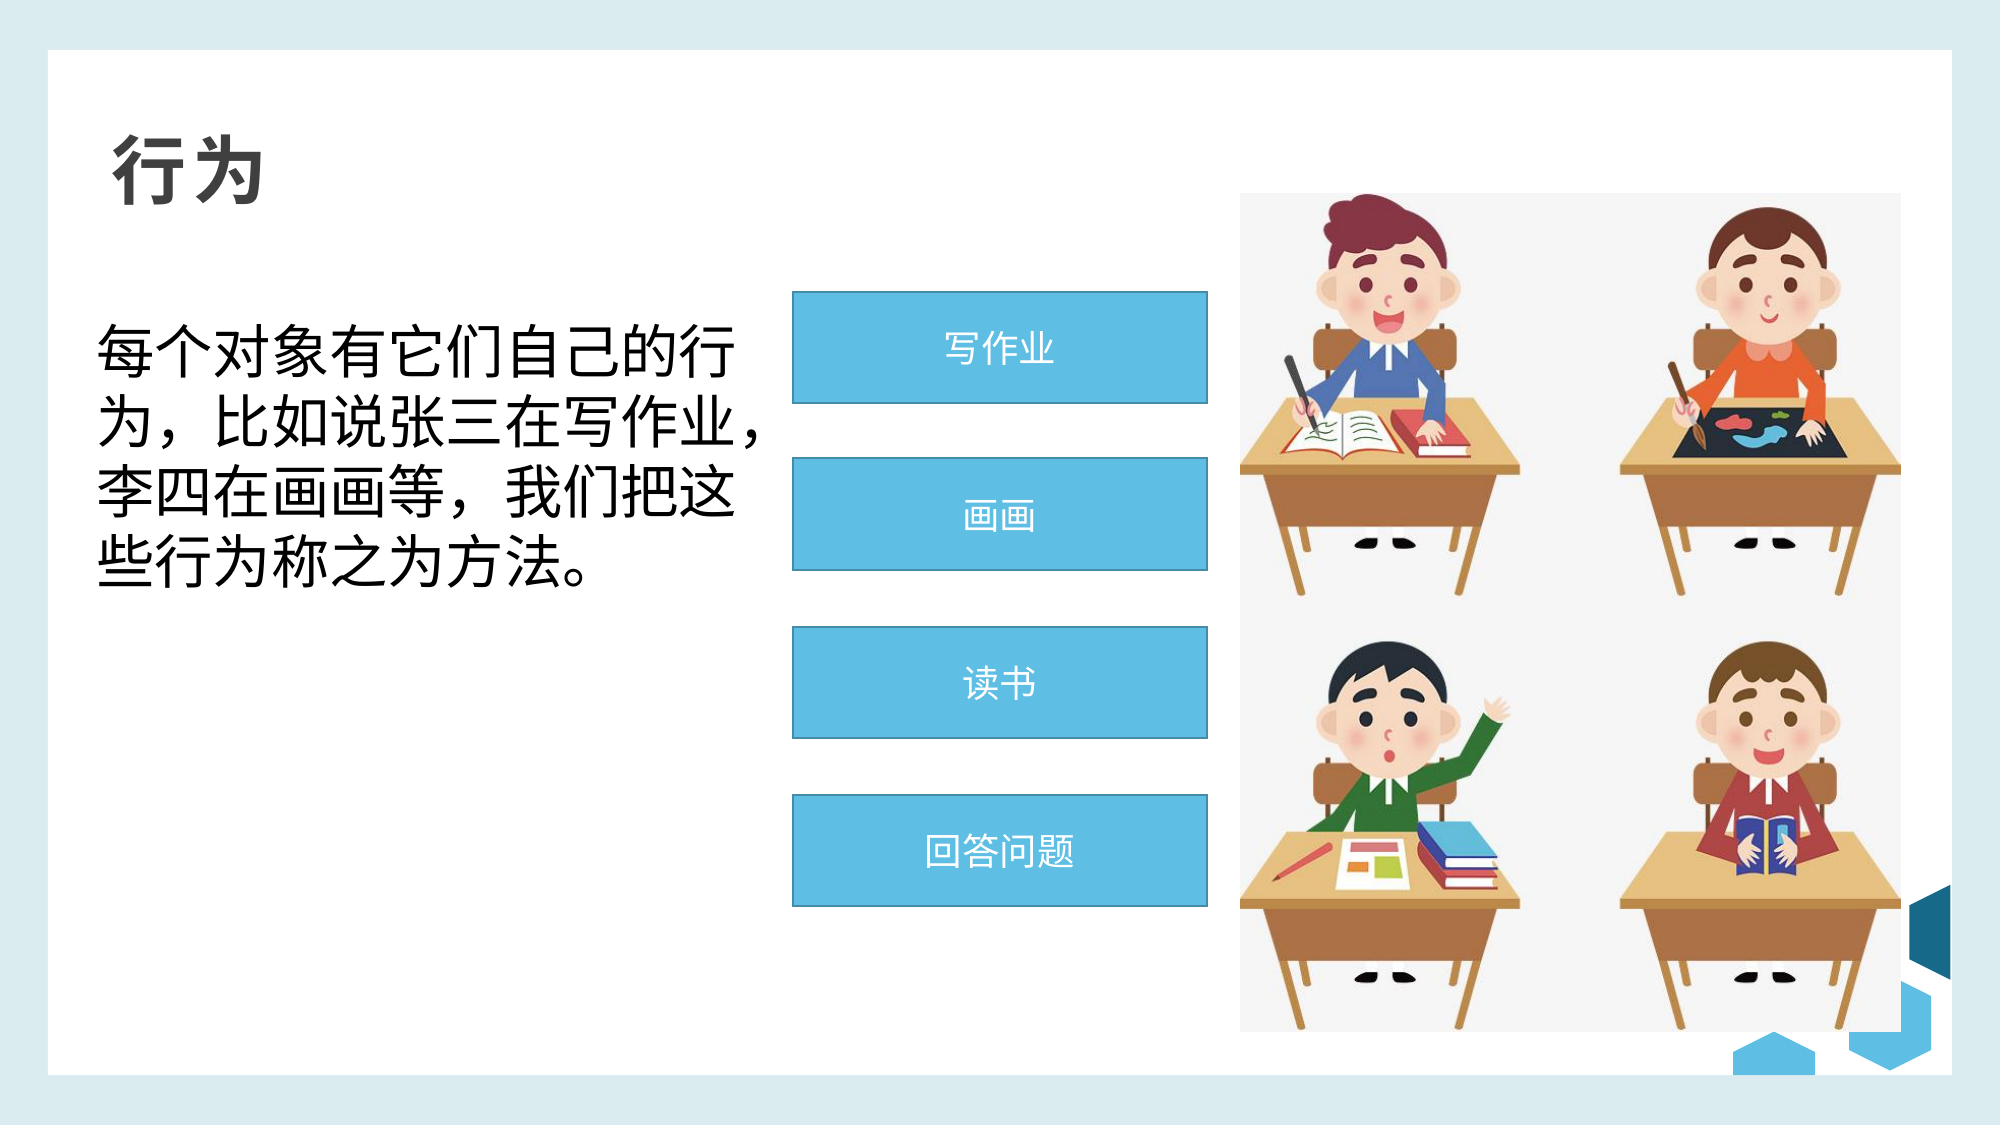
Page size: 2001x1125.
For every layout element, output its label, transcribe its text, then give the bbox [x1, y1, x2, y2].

text_box 回答问题 [792, 794, 1208, 907]
text_box 行为 [99, 77, 1901, 283]
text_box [1733, 884, 1951, 1076]
text_box [47, 49, 1953, 1076]
text_box 画画 [792, 457, 1208, 571]
picture [1240, 193, 1901, 1032]
text_box 每个对象有它们自己的行为，比如说张三在写作业，李四在画画等，我们把这些行为称之为方法。 [81, 307, 772, 603]
text_box 写作业 [792, 291, 1208, 404]
text_box 读书 [792, 626, 1208, 739]
